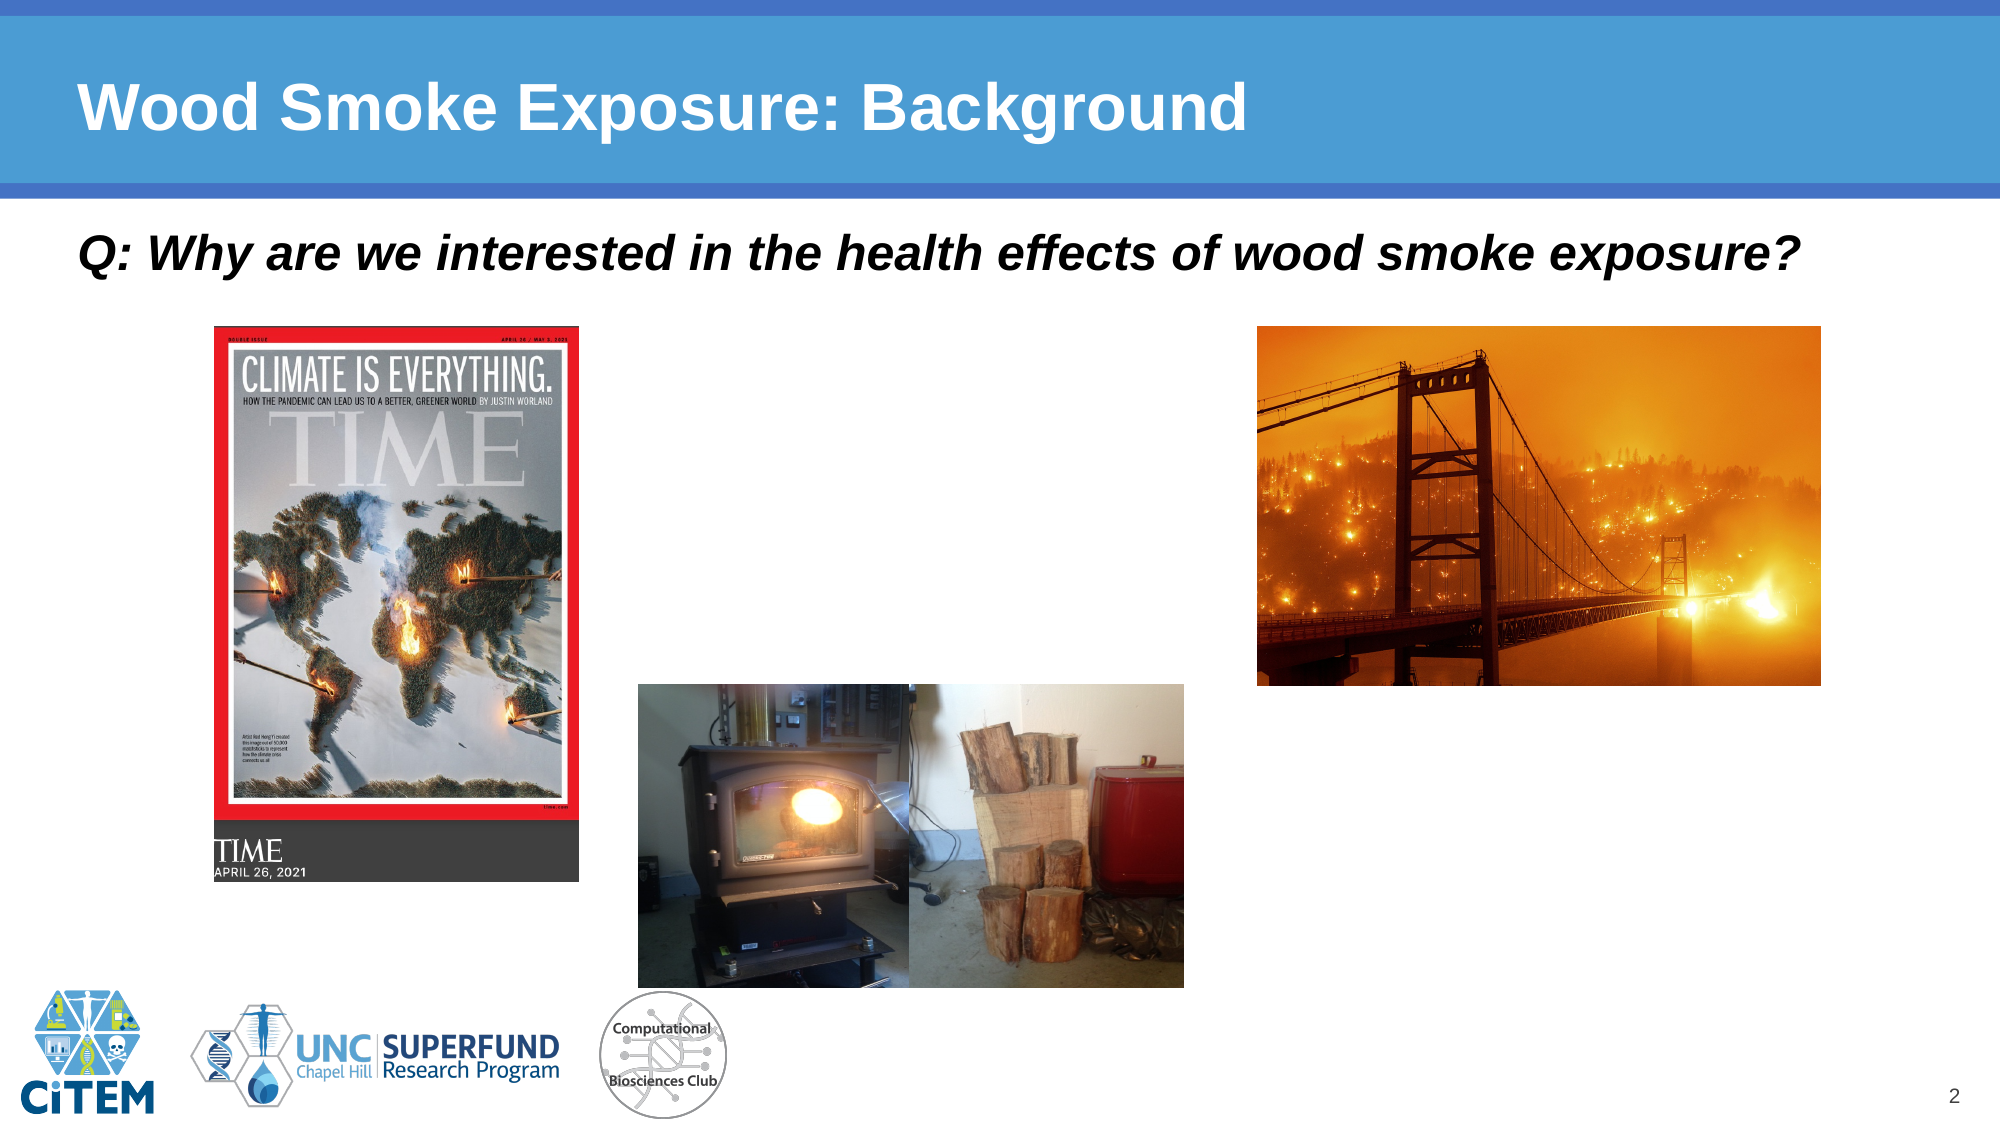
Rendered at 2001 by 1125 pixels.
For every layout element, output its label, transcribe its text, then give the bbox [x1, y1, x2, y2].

title Wood Smoke Exposure: Background [62, 34, 1938, 184]
list Q: Why are we interested in the health effects of wood smoke exposure? [62, 220, 1938, 989]
picture [638, 684, 1184, 988]
picture [19, 987, 155, 1116]
picture [1257, 326, 1821, 686]
picture [214, 326, 579, 882]
picture [183, 991, 568, 1115]
slide_number 2 [1934, 1075, 2000, 1125]
picture [595, 991, 730, 1119]
